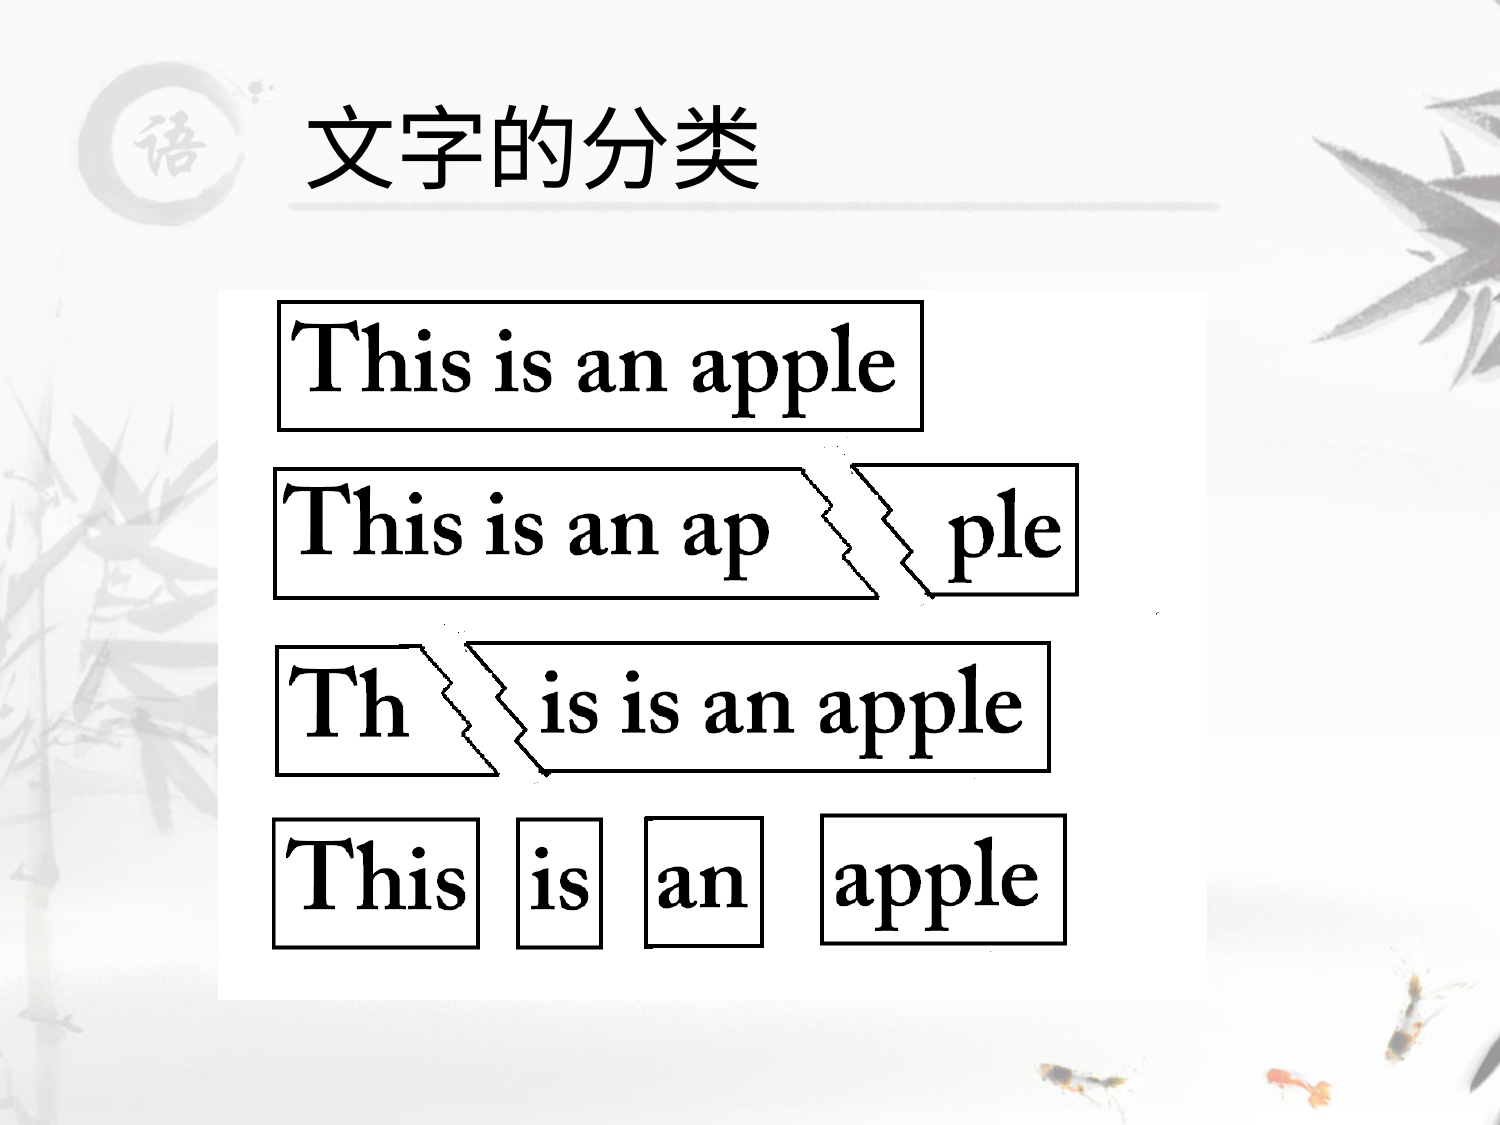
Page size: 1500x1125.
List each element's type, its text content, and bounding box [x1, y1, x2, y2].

title 文字的分类 [289, 66, 1306, 209]
picture [218, 290, 1207, 1000]
